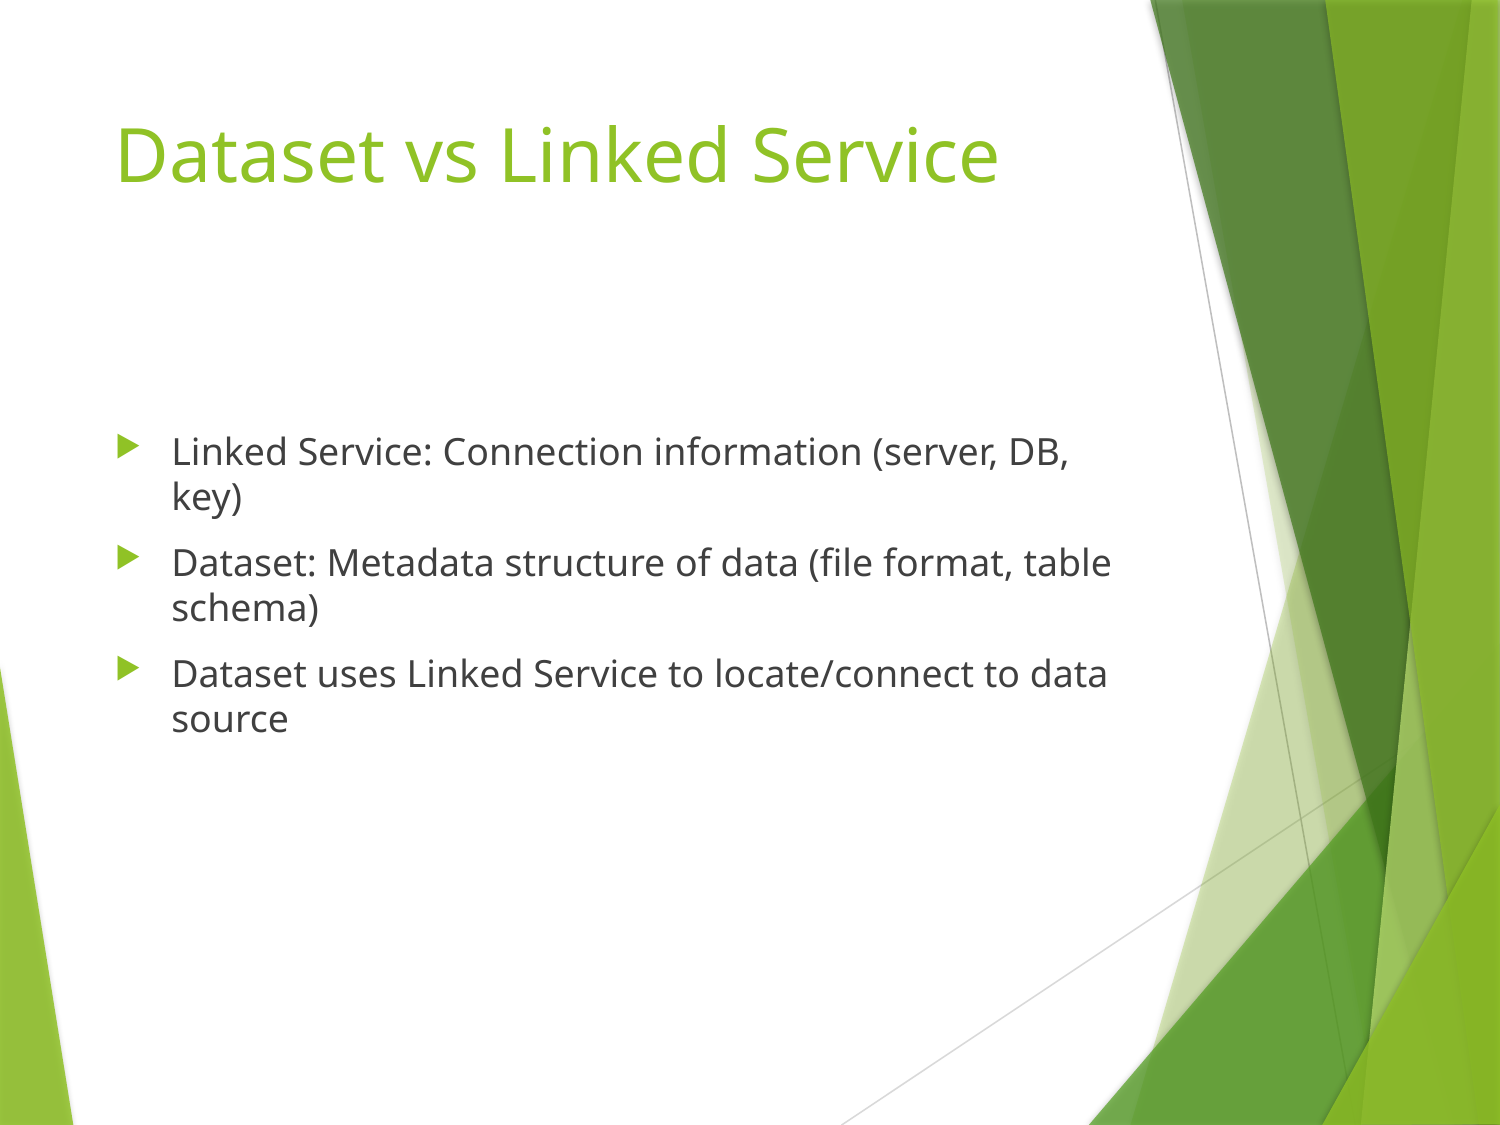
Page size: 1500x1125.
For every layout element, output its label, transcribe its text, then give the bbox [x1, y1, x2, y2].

title Dataset vs Linked Service [99, 99, 1142, 317]
list Linked Service: Connection information (server, DB, key) Dataset: Metadata structure of data (file format, table schema) Dataset uses Linked Service to locate/connect to data source [99, 354, 1142, 992]
